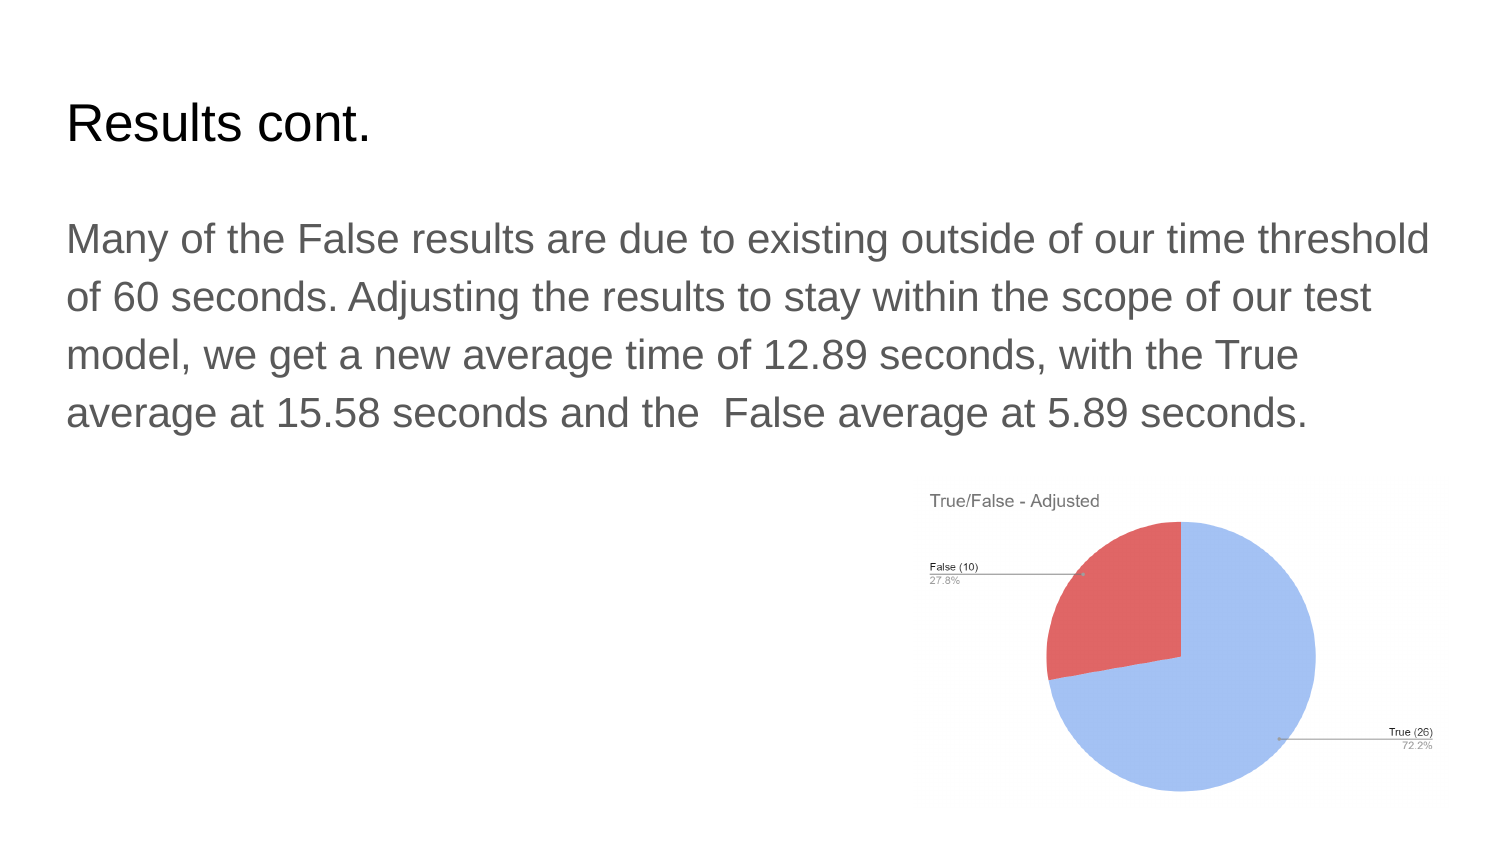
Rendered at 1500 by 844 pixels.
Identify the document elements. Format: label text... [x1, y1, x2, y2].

title Results cont. [51, 72, 1449, 167]
list Many of the False results are due to existing outside of our time threshold of 60 seconds. Adjusting the results to stay within the scope of our test model, we get a new average time of 12.89 seconds, with the True average at 15.58 seconds and the False average at 5.89 seconds. [51, 189, 1449, 492]
picture [913, 476, 1450, 808]
